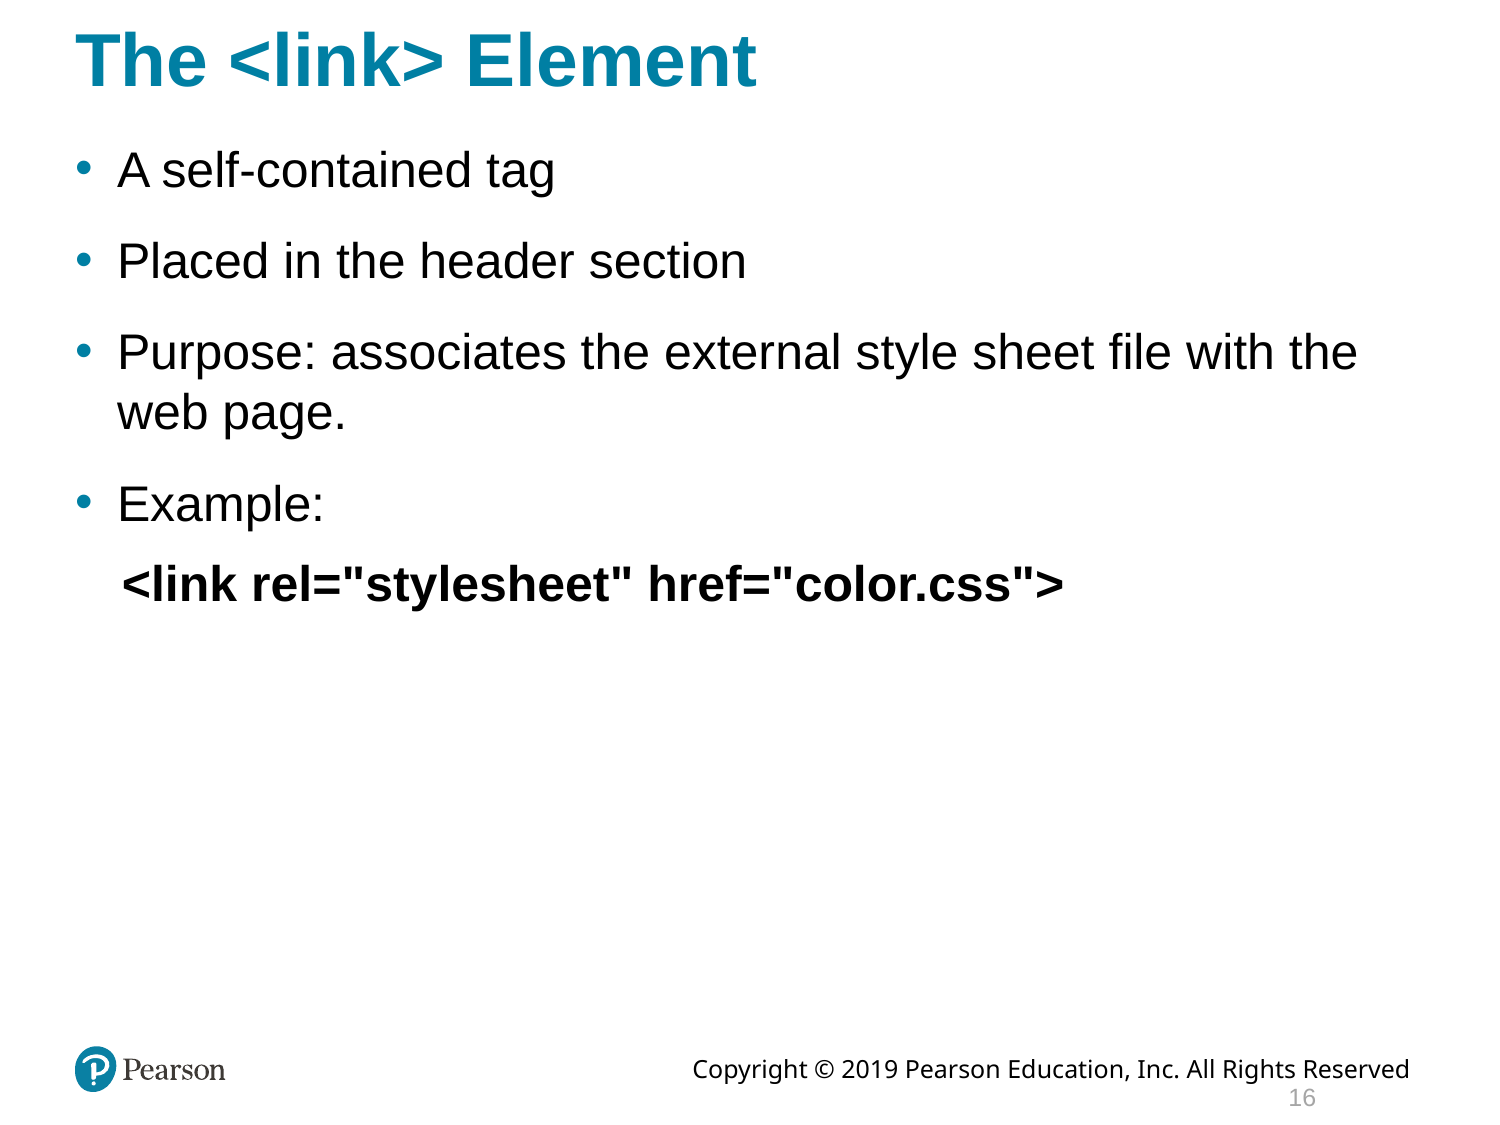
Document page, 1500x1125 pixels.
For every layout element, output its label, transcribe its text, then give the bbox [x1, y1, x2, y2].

list <link rel="stylesheet" href="color.css"> [75, 551, 1413, 1125]
title The <link> Element [75, 0, 1413, 102]
list A self-contained tag Placed in the header section Purpose: associates the external style sheet file with the web page. Example: [75, 137, 1413, 551]
